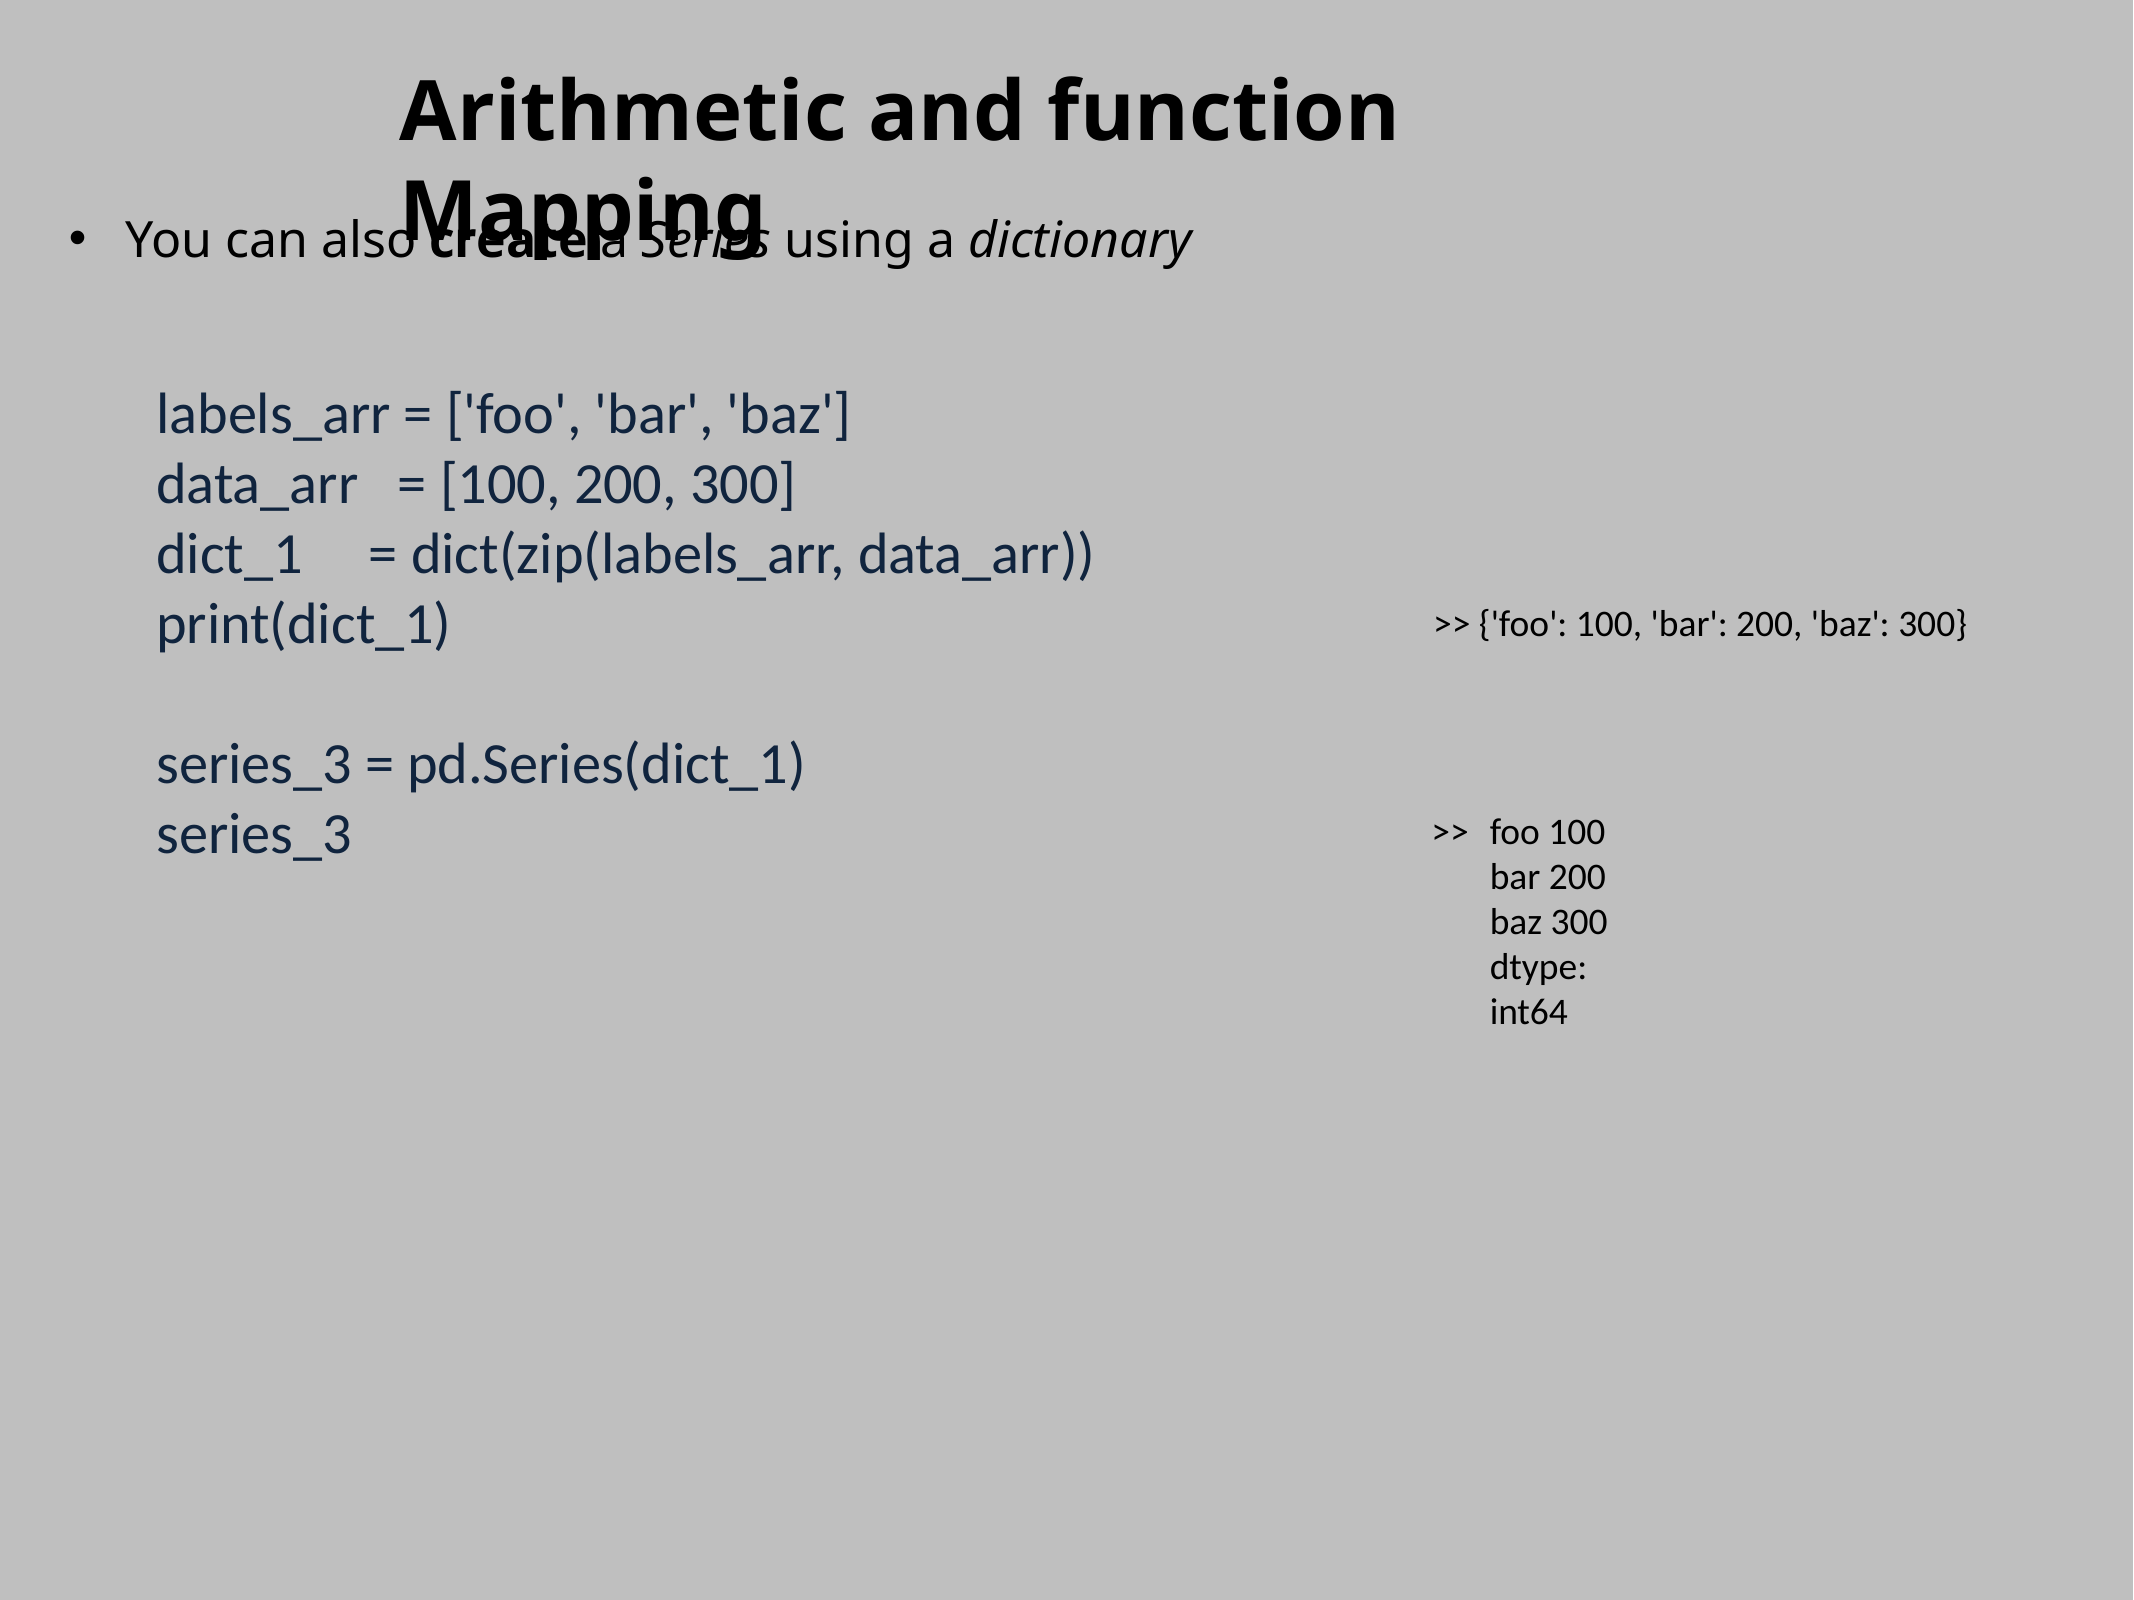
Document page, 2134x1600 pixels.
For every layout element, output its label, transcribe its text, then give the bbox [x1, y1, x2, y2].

text_box You can also create a Series using a dictionary [54, 199, 1342, 275]
text_box foo 100 bar 200 baz 300 dtype: int64 [1475, 799, 1650, 1040]
text_box >> {'foo': 100, 'bar': 200, 'baz': 300} [1418, 592, 2030, 652]
text_box labels_arr = ['foo', 'bar', 'baz'] data_arr = [100, 200, 300] dict_1 = dict(zip(labels_arr, data_arr)) print(dict_1) series_3 = pd.Series(dict_1) series_3 [141, 367, 2097, 873]
text_box >> [1416, 799, 1489, 860]
text_box Arithmetic and function Mapping [385, 49, 1748, 265]
